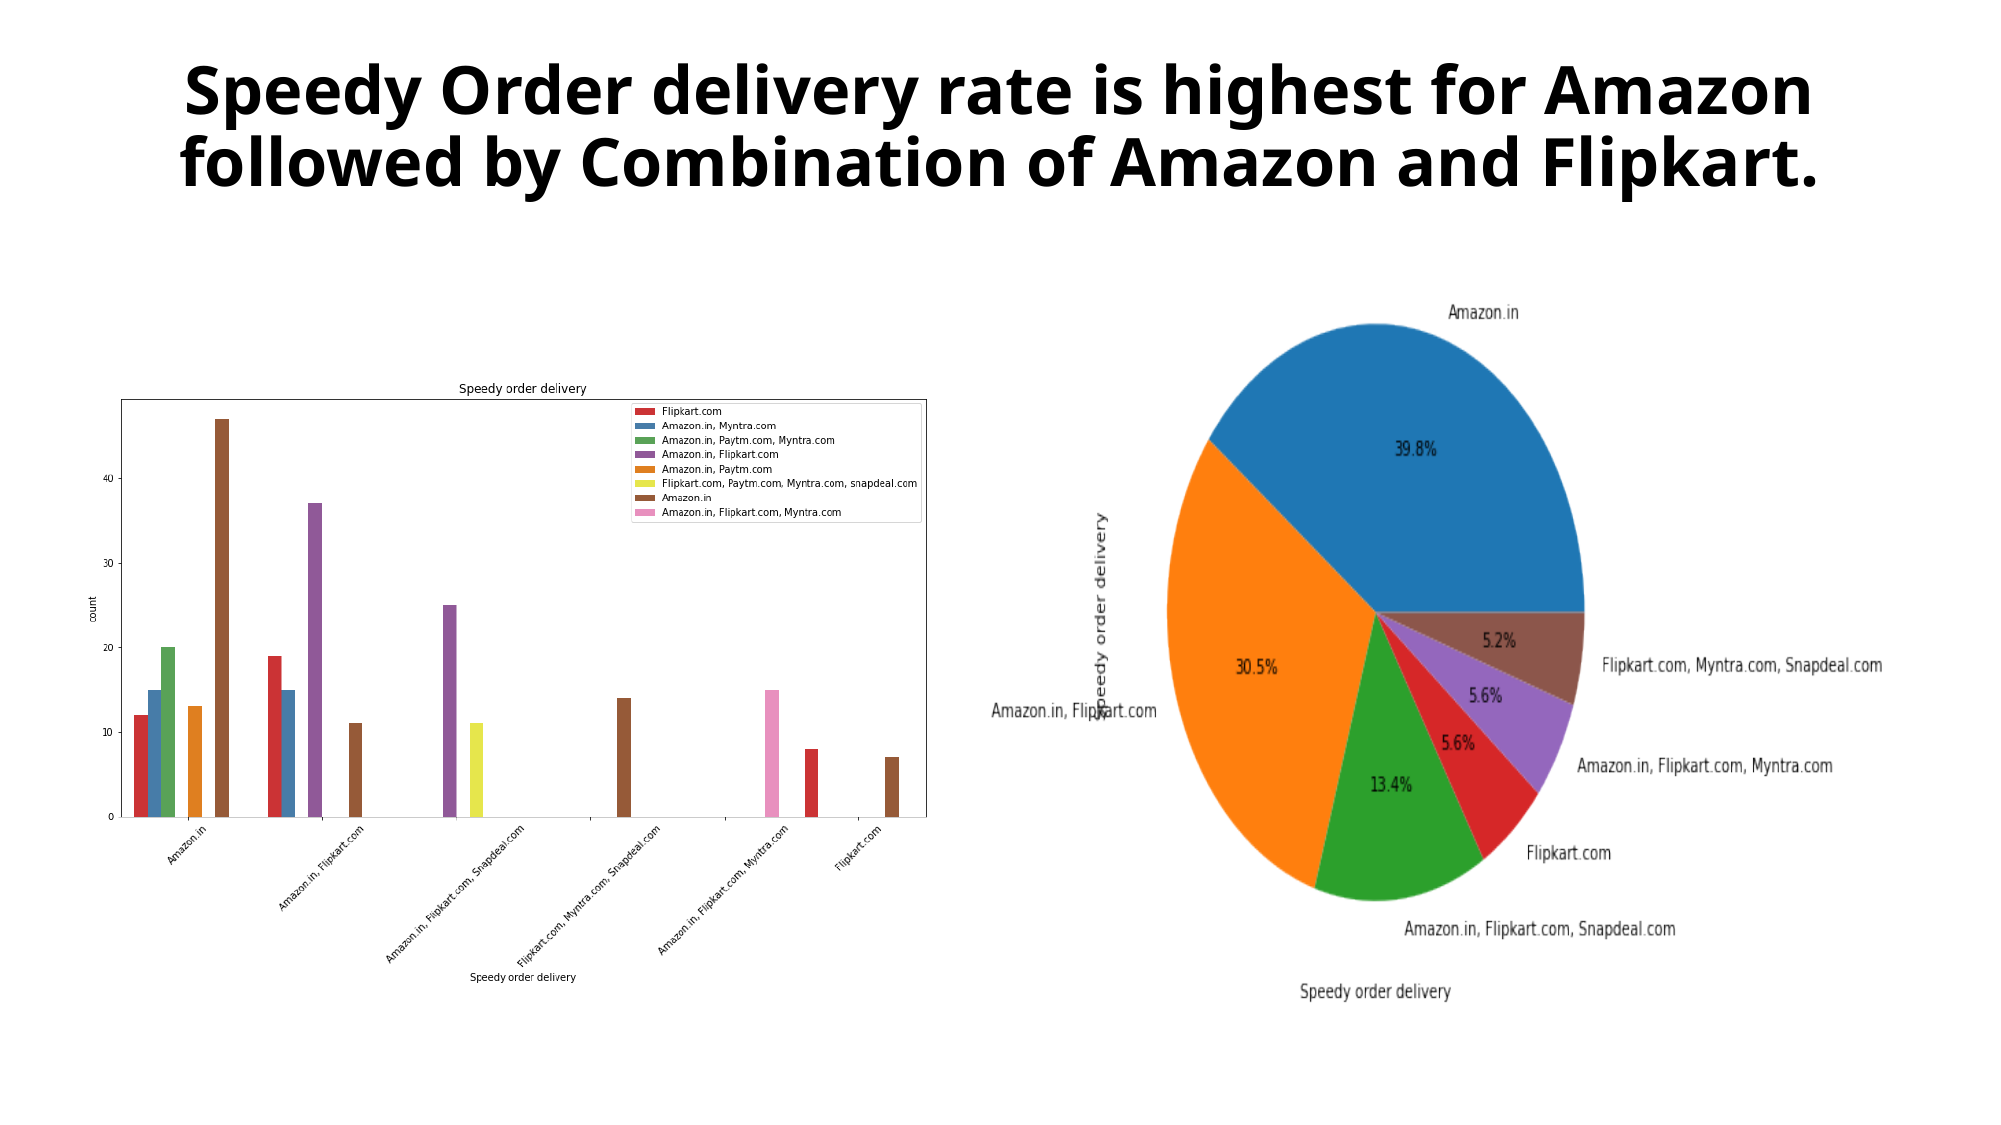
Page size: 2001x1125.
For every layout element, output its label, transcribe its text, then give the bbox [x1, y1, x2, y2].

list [982, 240, 1893, 1015]
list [81, 376, 932, 989]
title Speedy Order delivery rate is highest for Amazon followed by Combination of Amazon and Flipkart. [137, 59, 1863, 278]
